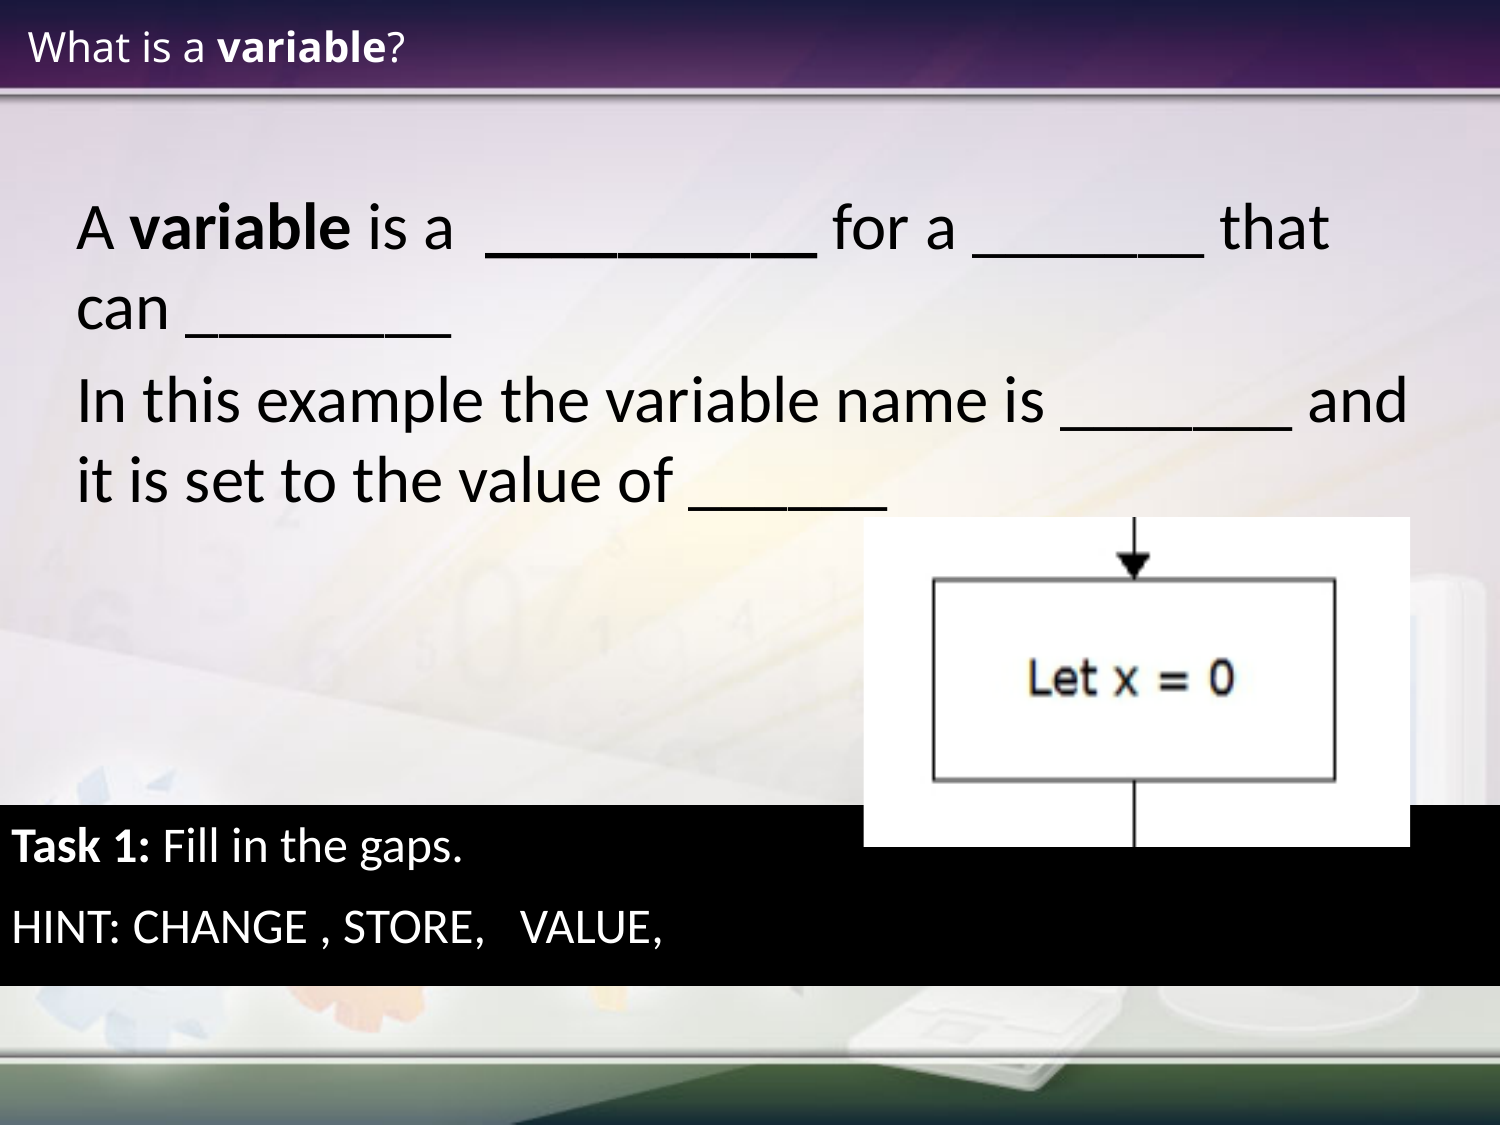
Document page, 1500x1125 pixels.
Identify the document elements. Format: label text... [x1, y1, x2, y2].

picture [0, 986, 1500, 1125]
picture [0, 0, 1500, 847]
text_box Task 1: Fill in the gaps. HINT: CHANGE , STORE, VALUE, [0, 805, 1500, 986]
title What is a variable? [12, 0, 1363, 93]
list A variable is a __________ for a _______ that can ________ In this example the variable name is _______ and it is set to the value of ______ [61, 174, 1439, 544]
